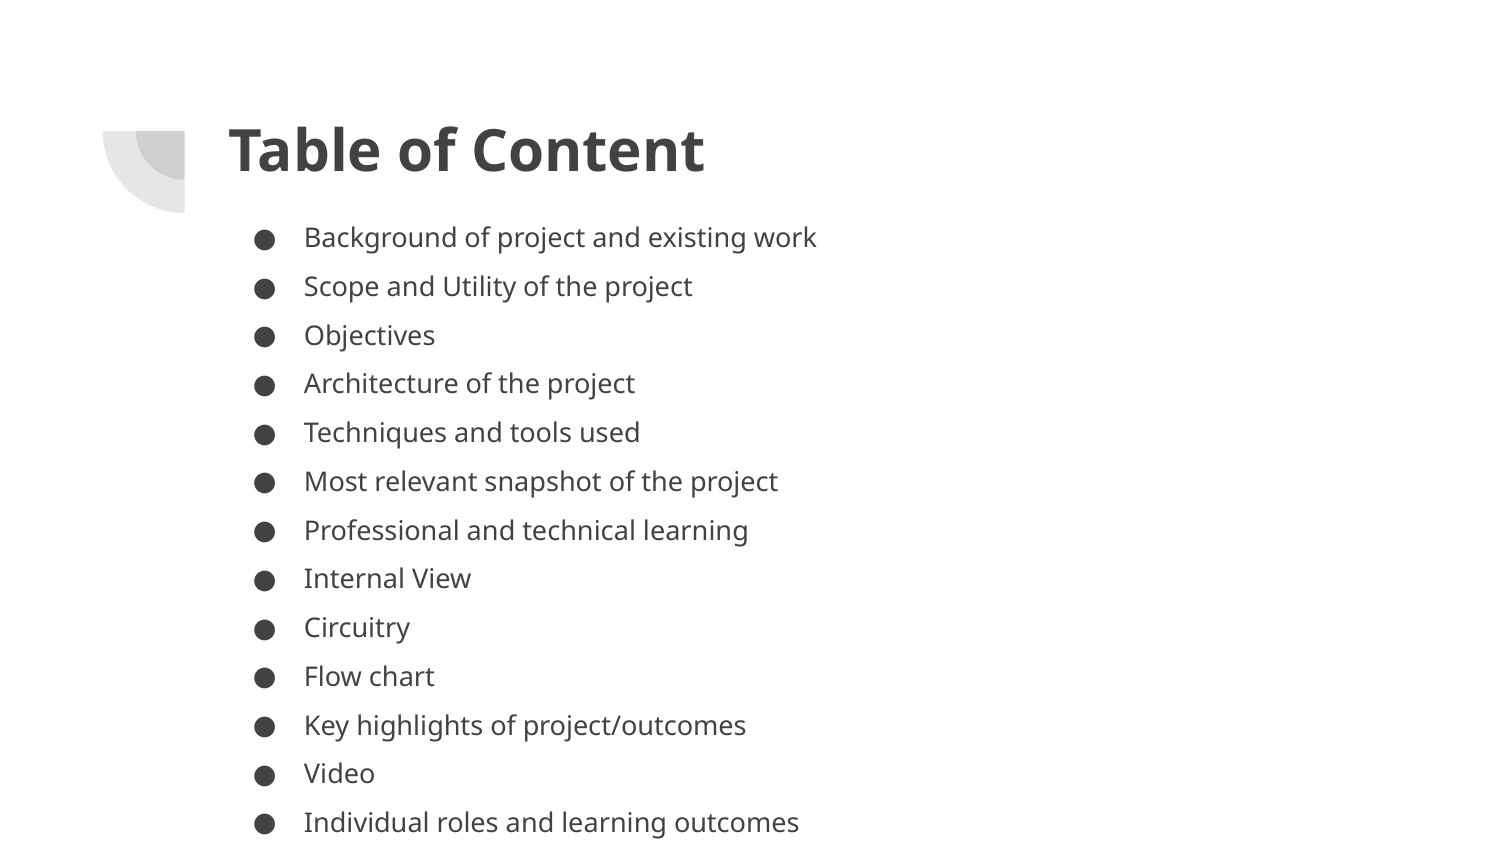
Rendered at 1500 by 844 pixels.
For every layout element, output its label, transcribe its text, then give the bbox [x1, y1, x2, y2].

title Table of Content [213, 98, 1368, 189]
list Background of project and existing work Scope and Utility of the project Objectives Architecture of the project Techniques and tools used Most relevant snapshot of the project Professional and technical learning Internal View Circuitry Flow chart Key highlights of project/outcomes Video Individual roles and learning outcomes [213, 189, 1368, 795]
